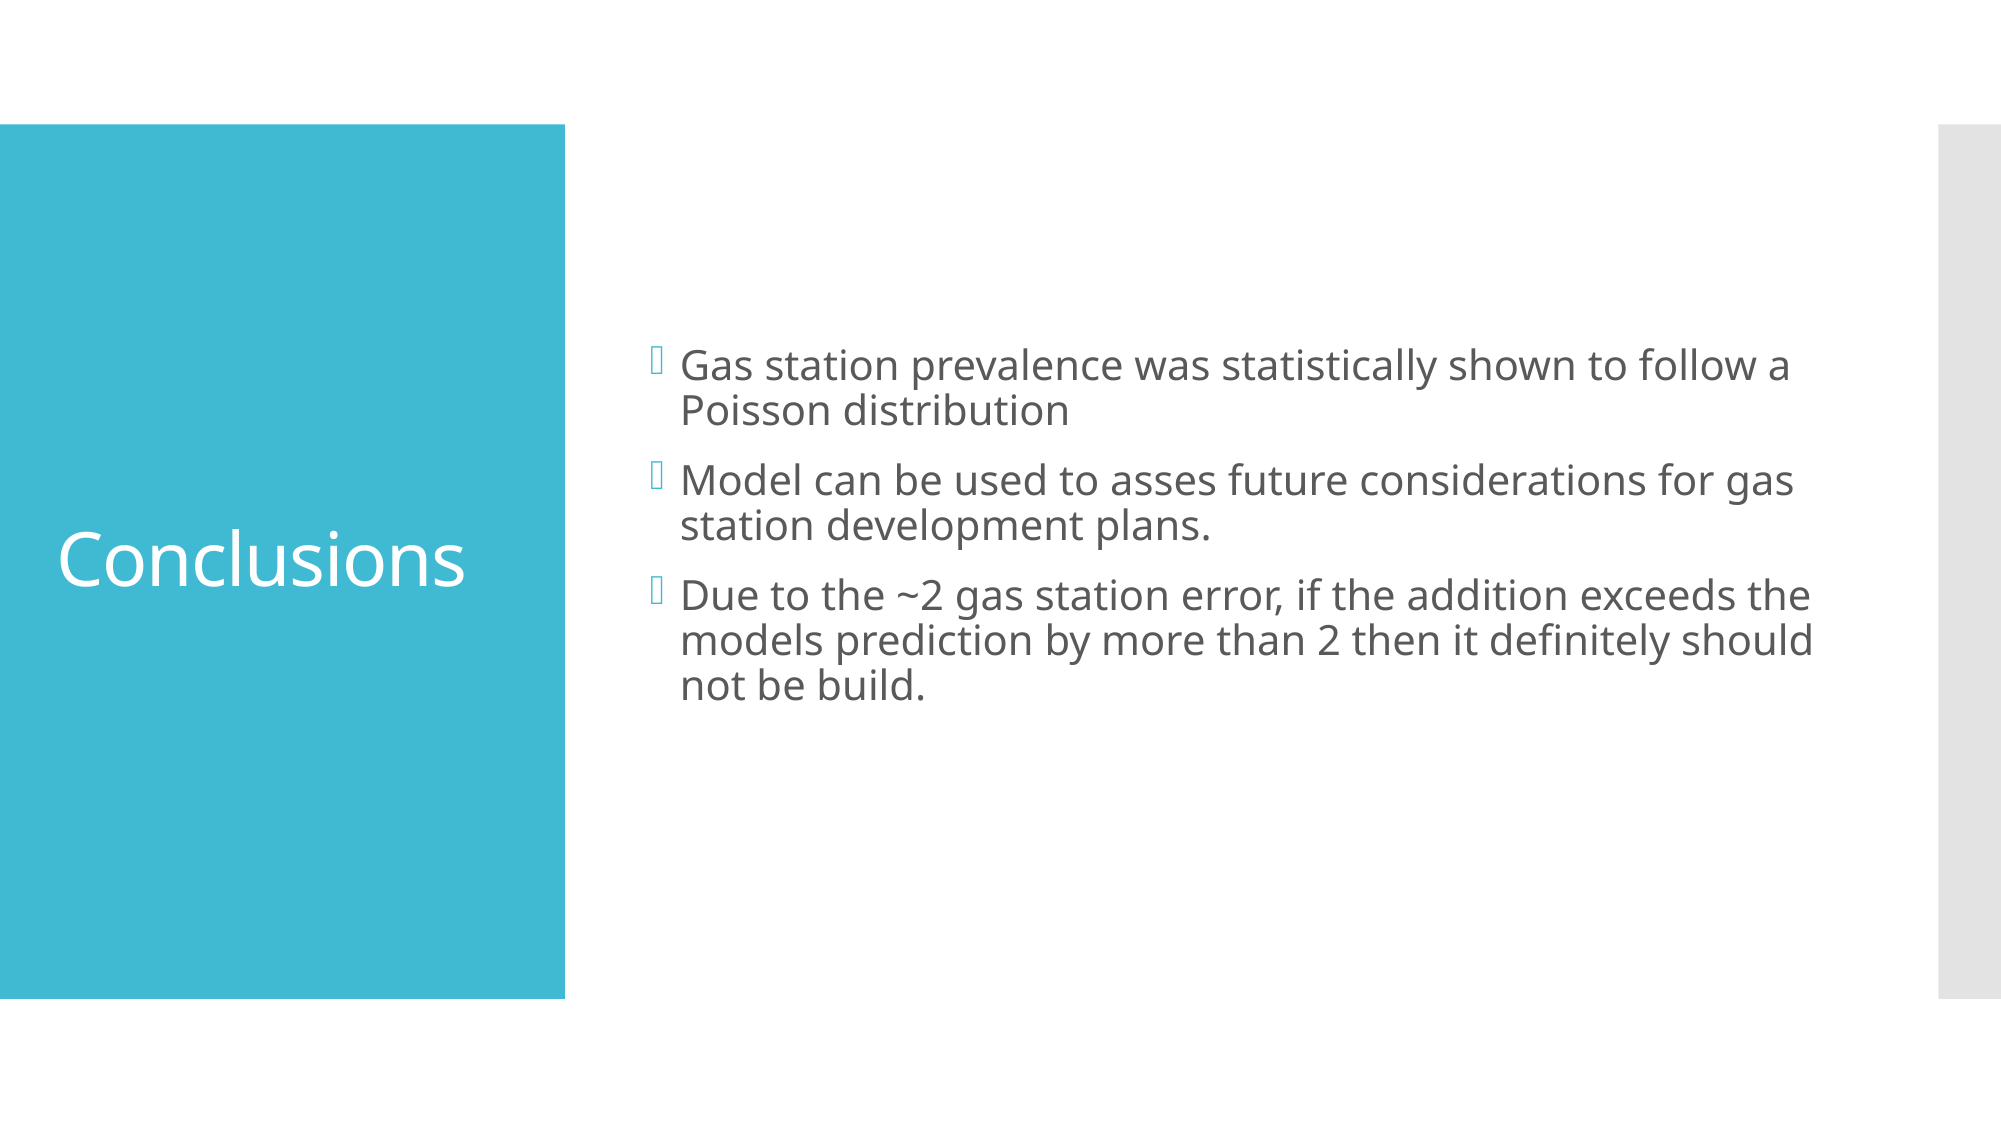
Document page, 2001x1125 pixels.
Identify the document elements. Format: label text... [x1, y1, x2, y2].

title Conclusions [41, 184, 525, 940]
list Gas station prevalence was statistically shown to follow a Poisson distribution Model can be used to asses future considerations for gas station development plans. Due to the ~2 gas station error, if the addition exceeds the models prediction by more than 2 then it definitely should not be build. [634, 141, 1835, 982]
